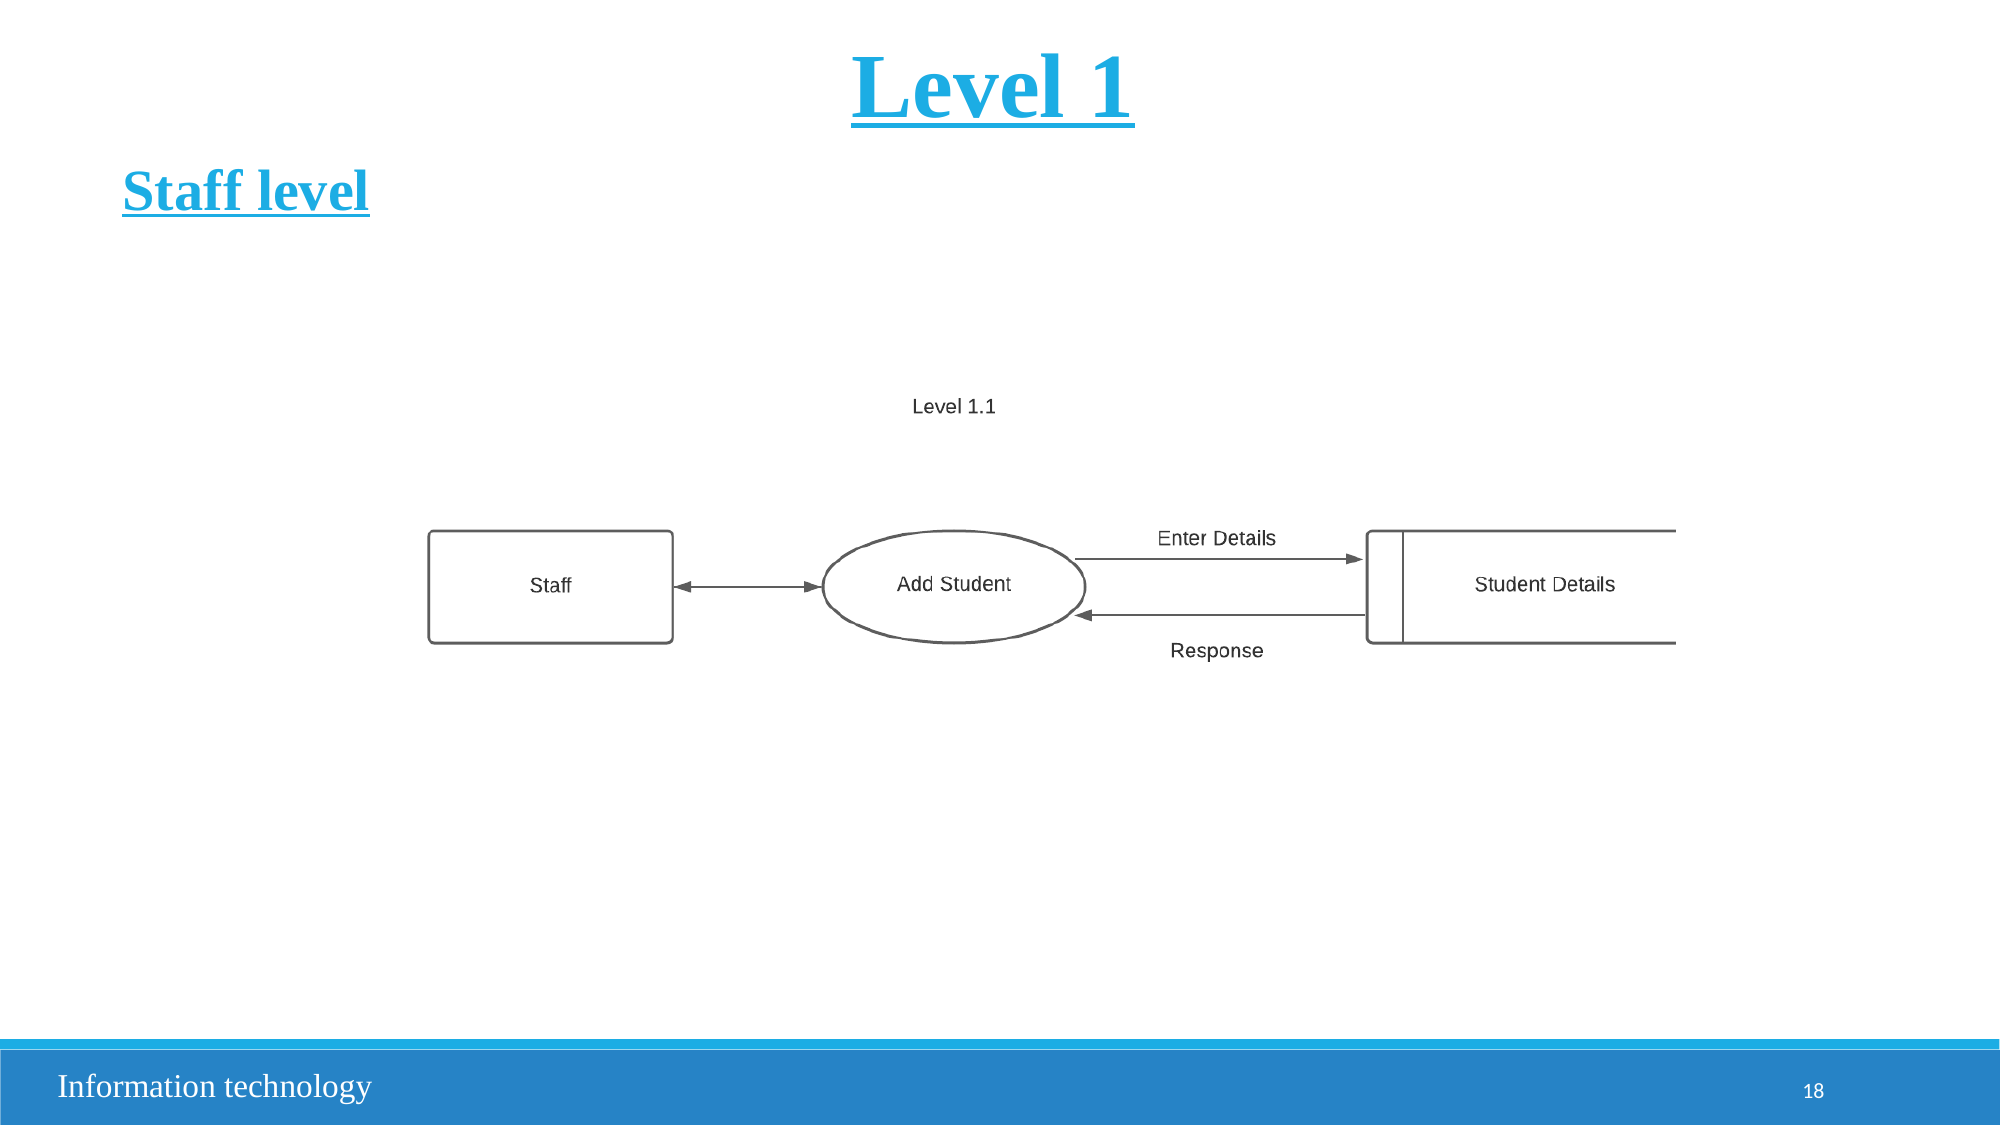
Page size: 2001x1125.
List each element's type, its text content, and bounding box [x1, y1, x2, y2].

slide_number 18 [1624, 1059, 1840, 1120]
text_box Level 1 [836, 18, 1164, 144]
picture [323, 318, 1676, 807]
text_box Staff level [107, 144, 386, 230]
text_box Information technology [42, 1056, 493, 1112]
